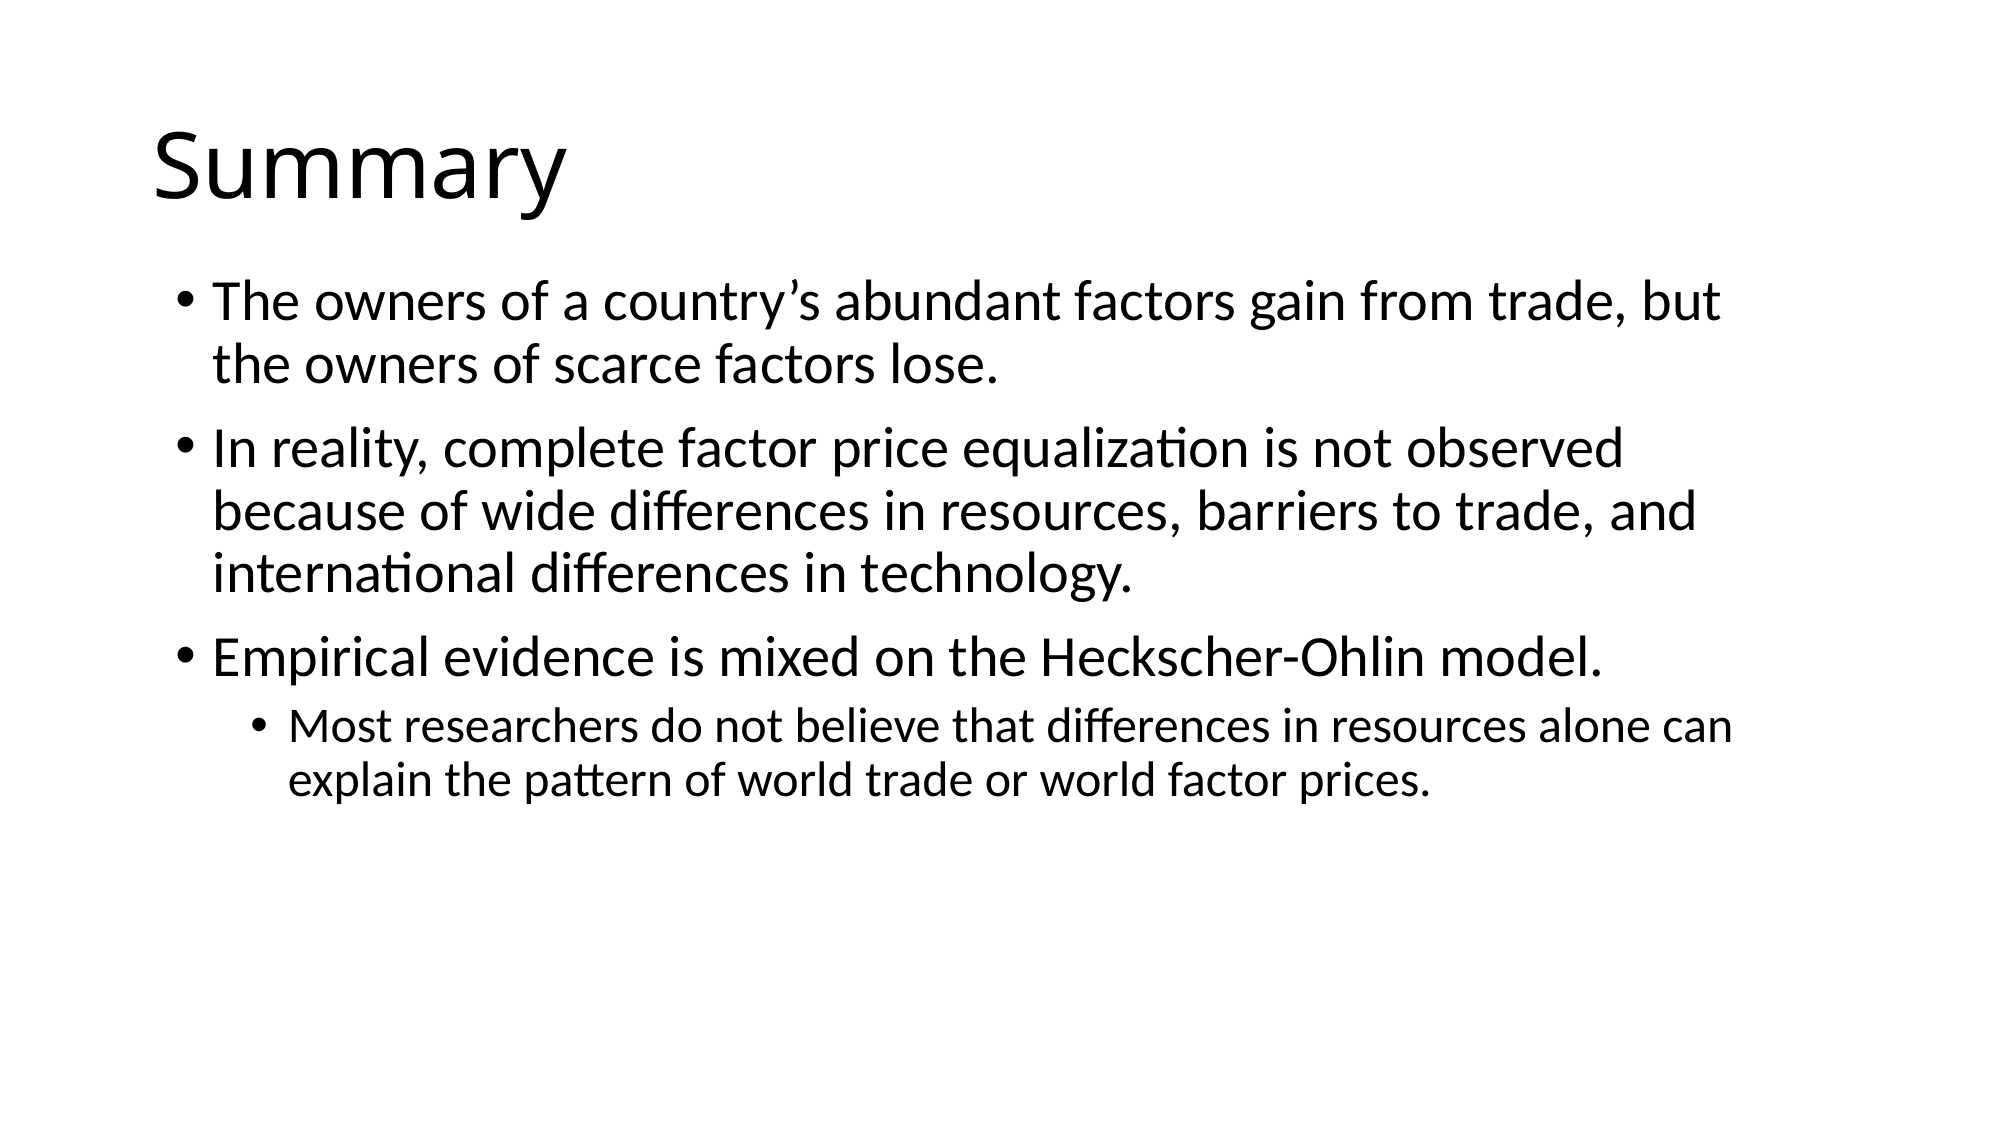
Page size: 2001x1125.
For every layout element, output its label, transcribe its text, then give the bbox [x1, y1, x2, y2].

list The owners of a country’s abundant factors gain from trade, but the owners of scarce factors lose. In reality, complete factor price equalization is not observed because of wide differences in resources, barriers to trade, and international differences in technology. Empirical evidence is mixed on the Heckscher-Ohlin model. Most researchers do not believe that differences in resources alone can explain the pattern of world trade or world factor prices. [160, 262, 1784, 1088]
title Summary [137, 59, 1863, 278]
